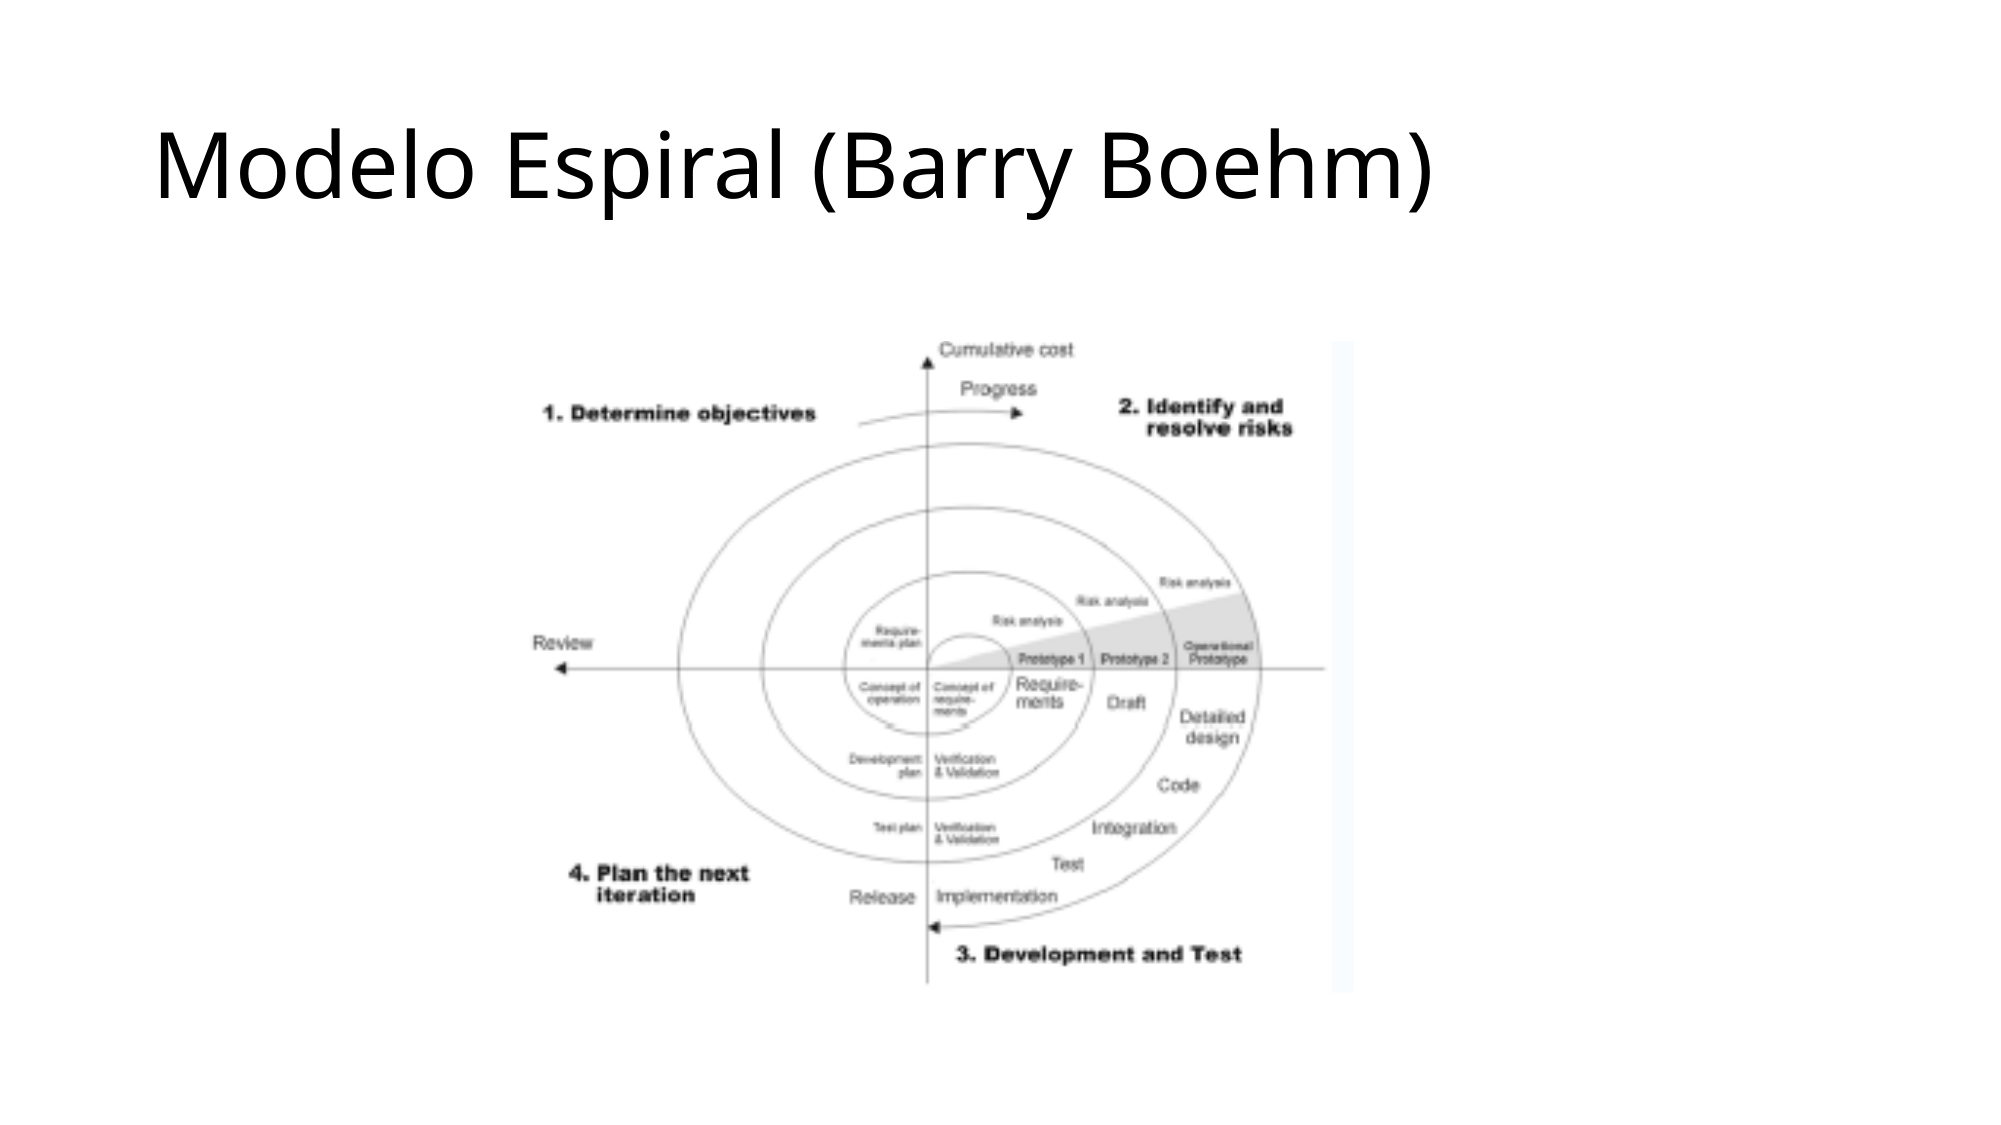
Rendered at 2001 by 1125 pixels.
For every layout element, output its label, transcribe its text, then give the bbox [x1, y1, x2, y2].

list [526, 341, 1354, 996]
title Modelo Espiral (Barry Boehm) [137, 59, 1863, 278]
